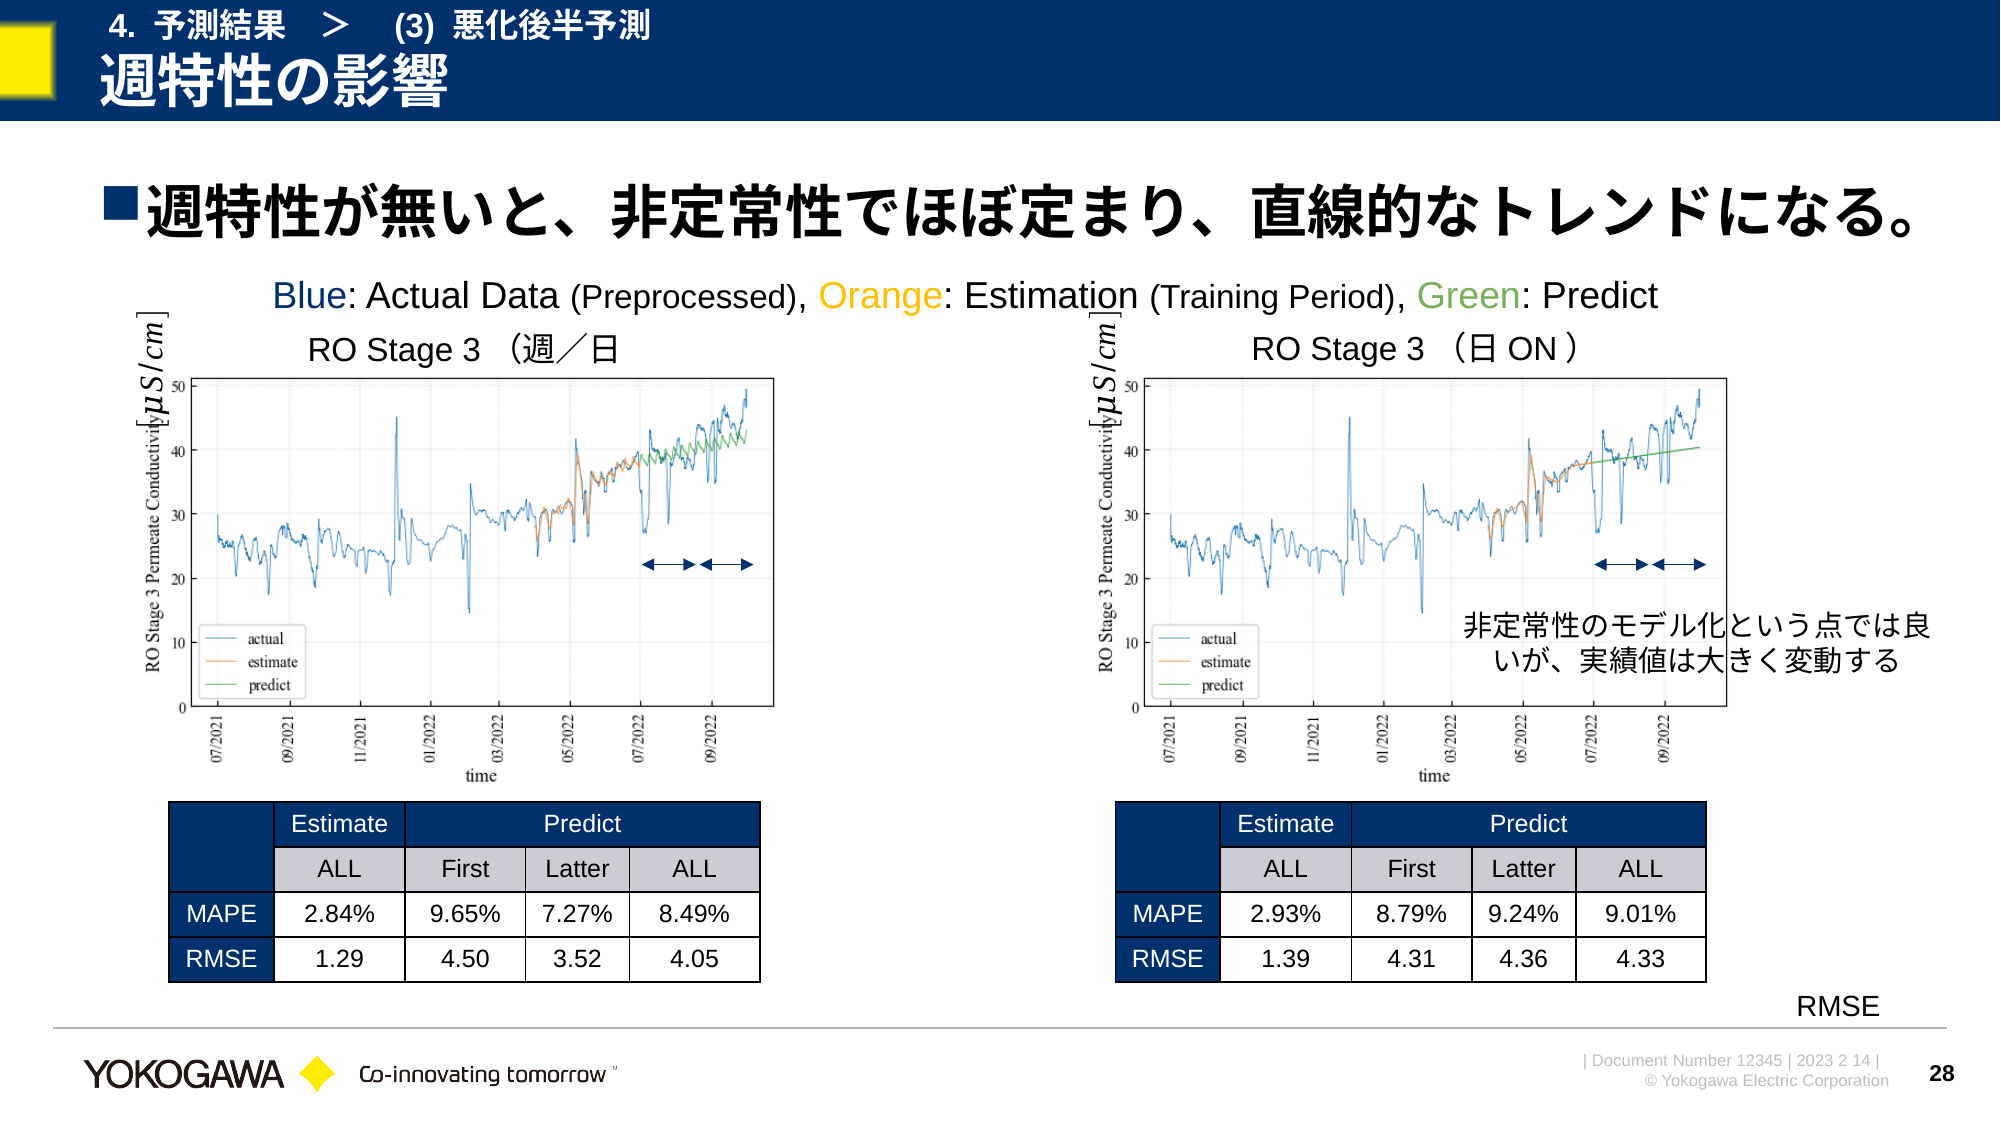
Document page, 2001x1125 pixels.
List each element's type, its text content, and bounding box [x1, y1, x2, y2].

picture [0, 6, 69, 115]
picture [136, 368, 783, 796]
table_header Predict [1352, 803, 1705, 846]
text_box Blue: Actual Data (Preprocessed), Orange: Estimation (Training Period), Green: Predict [224, 263, 1707, 323]
table_cell 4.05 [630, 938, 759, 981]
table_cell 4.50 [406, 938, 525, 981]
table_cell 4.36 [1473, 938, 1575, 981]
picture [83, 1055, 617, 1093]
text_box 4. 予測結果 ＞ (3) 悪化後半予測 [93, 0, 836, 52]
table_header [170, 803, 273, 891]
table_cell First [1352, 848, 1471, 891]
table_cell ALL [275, 848, 404, 891]
table_cell 7.27% [526, 893, 629, 936]
picture [1089, 368, 1736, 796]
table_cell 4.33 [1577, 938, 1705, 981]
table_cell 9.65% [406, 893, 525, 936]
table_cell 4.31 [1352, 938, 1471, 981]
table_cell 9.24% [1473, 893, 1575, 936]
table_cell RMSE [1116, 938, 1219, 981]
text_box 非定常性のモデル化という点では良いが、実績値は大きく変動する [1736, 599, 1955, 685]
table_cell 2.93% [1221, 893, 1351, 936]
table_cell ALL [1221, 848, 1351, 891]
text_box RO Stage 3（週／日ON） [251, 320, 687, 368]
table_cell 8.79% [1352, 893, 1471, 936]
table_cell MAPE [170, 893, 273, 936]
table_cell 3.52 [526, 938, 629, 981]
table_cell Latter [1473, 848, 1575, 891]
table_cell ALL [630, 848, 759, 891]
table_cell First [406, 848, 525, 891]
title 週特性の影響 [84, 41, 1955, 127]
table_cell 8.49% [630, 893, 759, 936]
table_cell 1.29 [275, 938, 404, 981]
table_header Predict [406, 803, 759, 846]
text_box RO Stage 3（日ON） [1207, 319, 1643, 368]
table_cell RMSE [170, 938, 273, 981]
table_header Estimate [1221, 803, 1351, 846]
table_cell 2.84% [275, 893, 404, 936]
table_cell 9.01% [1577, 893, 1705, 936]
slide_number 28 [1904, 1042, 1970, 1103]
table_cell 1.39 [1221, 938, 1351, 981]
table_cell ALL [1577, 848, 1705, 891]
table_cell MAPE [1116, 893, 1219, 936]
list 週特性が無いと、非定常性でほぼ定まり、直線的なトレンドになる。 [84, 175, 1946, 275]
table_header Estimate [275, 803, 404, 846]
table_cell Latter [526, 848, 629, 891]
table_header [1116, 803, 1219, 891]
